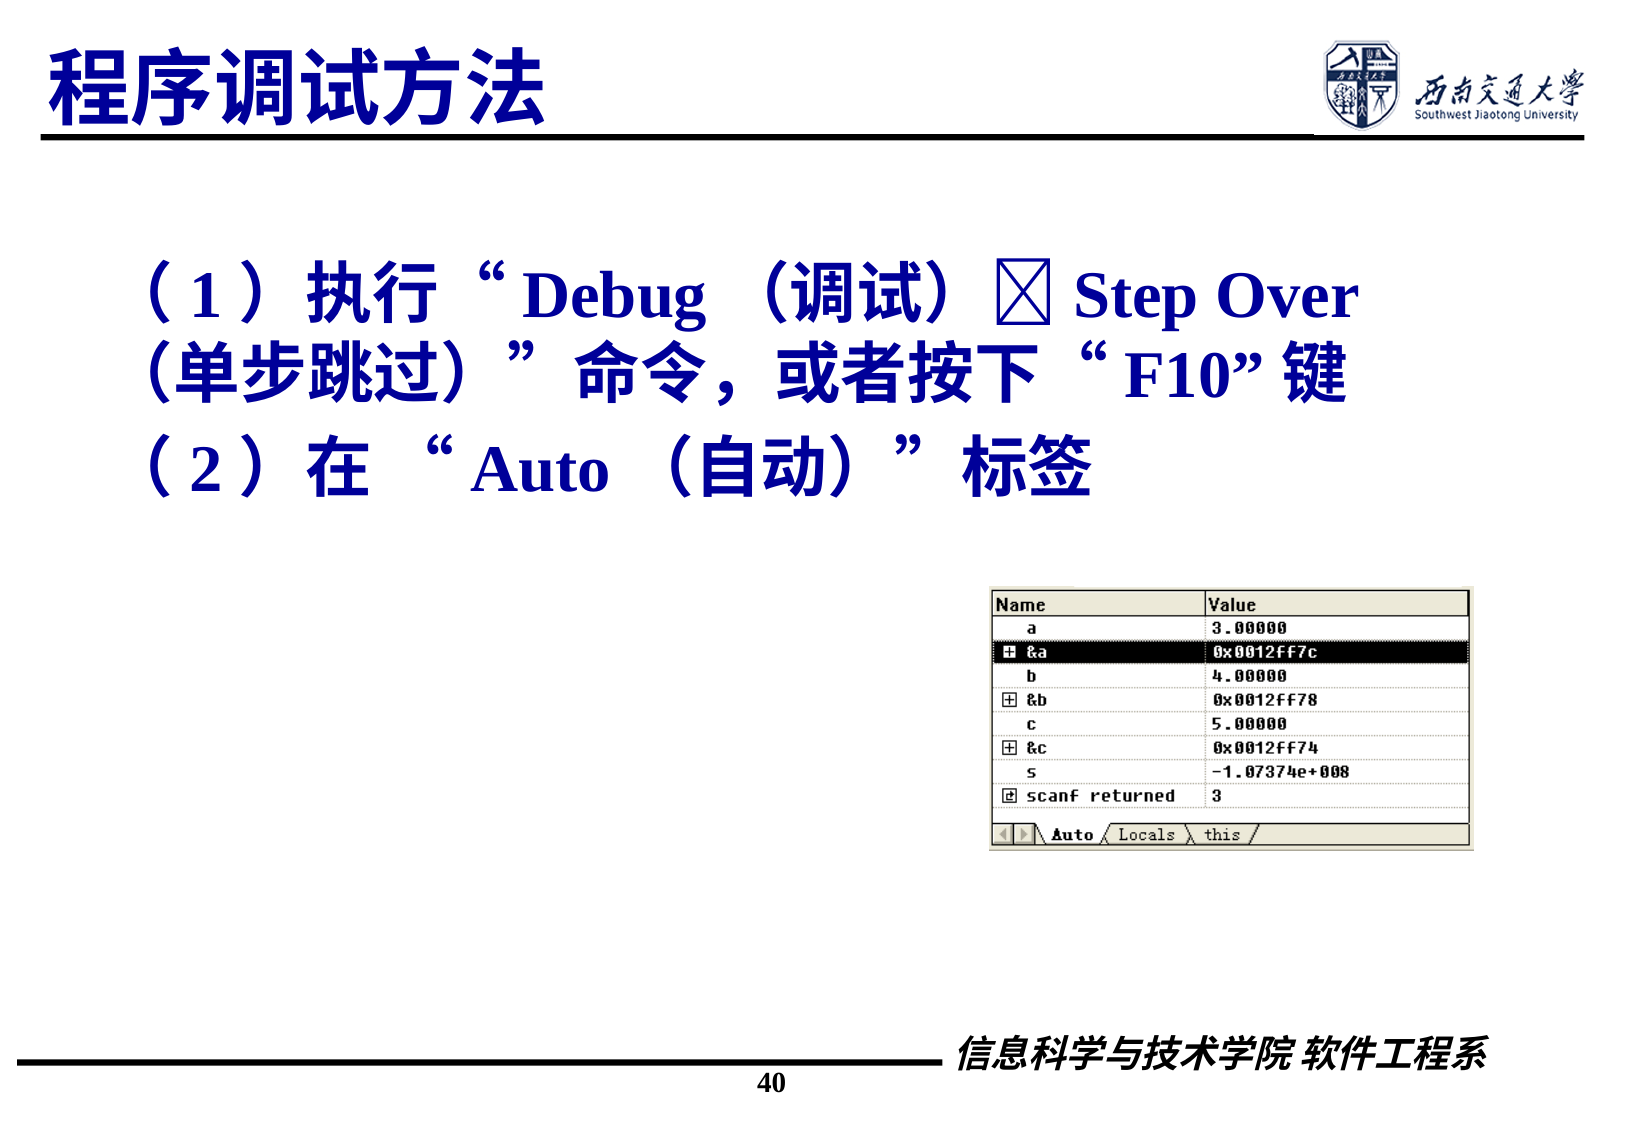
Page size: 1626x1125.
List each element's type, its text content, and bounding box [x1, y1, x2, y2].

picture [989, 586, 1474, 851]
title 程序调试方法 [32, 0, 1415, 172]
picture [1415, 49, 1595, 135]
list （1）执行“Debug（调试）Step Over（单步跳过）”命令，或者按下“F10”键 （2）在 “Auto（自动）”标签 [91, 243, 1504, 1000]
footer 40 [514, 1056, 1030, 1107]
